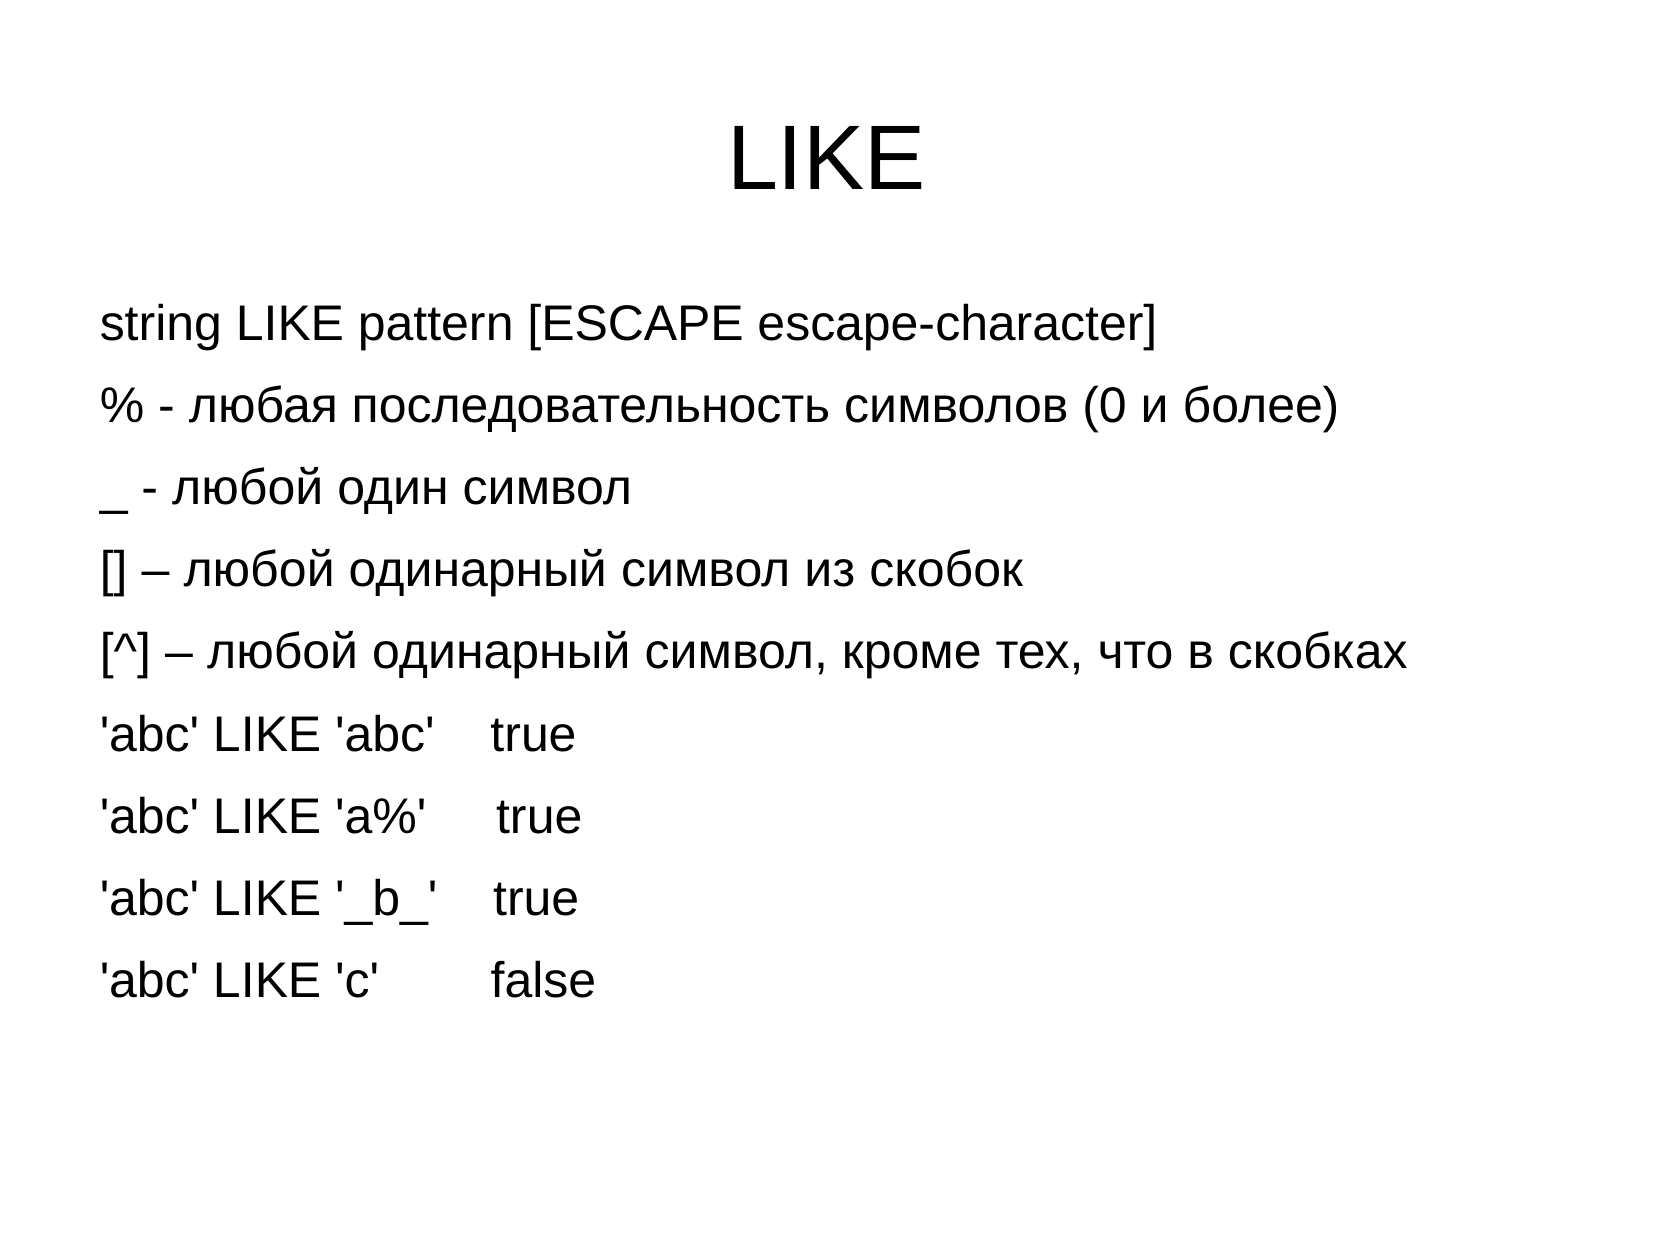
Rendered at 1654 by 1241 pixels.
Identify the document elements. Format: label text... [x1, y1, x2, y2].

text_box string LIKE pattern [ESCAPE escape-character] % - любая последовательность символов (0 и более) _ - любой один символ [] – любой одинарный символ из скобок [^] – любой одинарный символ, кроме тех, что в скобках 'abc' LIKE 'abc' true 'abc' LIKE 'a%' true 'abc' LIKE '_b_' true 'abc' LIKE 'c' false [82, 290, 1571, 1010]
text_box LIKE [82, 49, 1571, 257]
